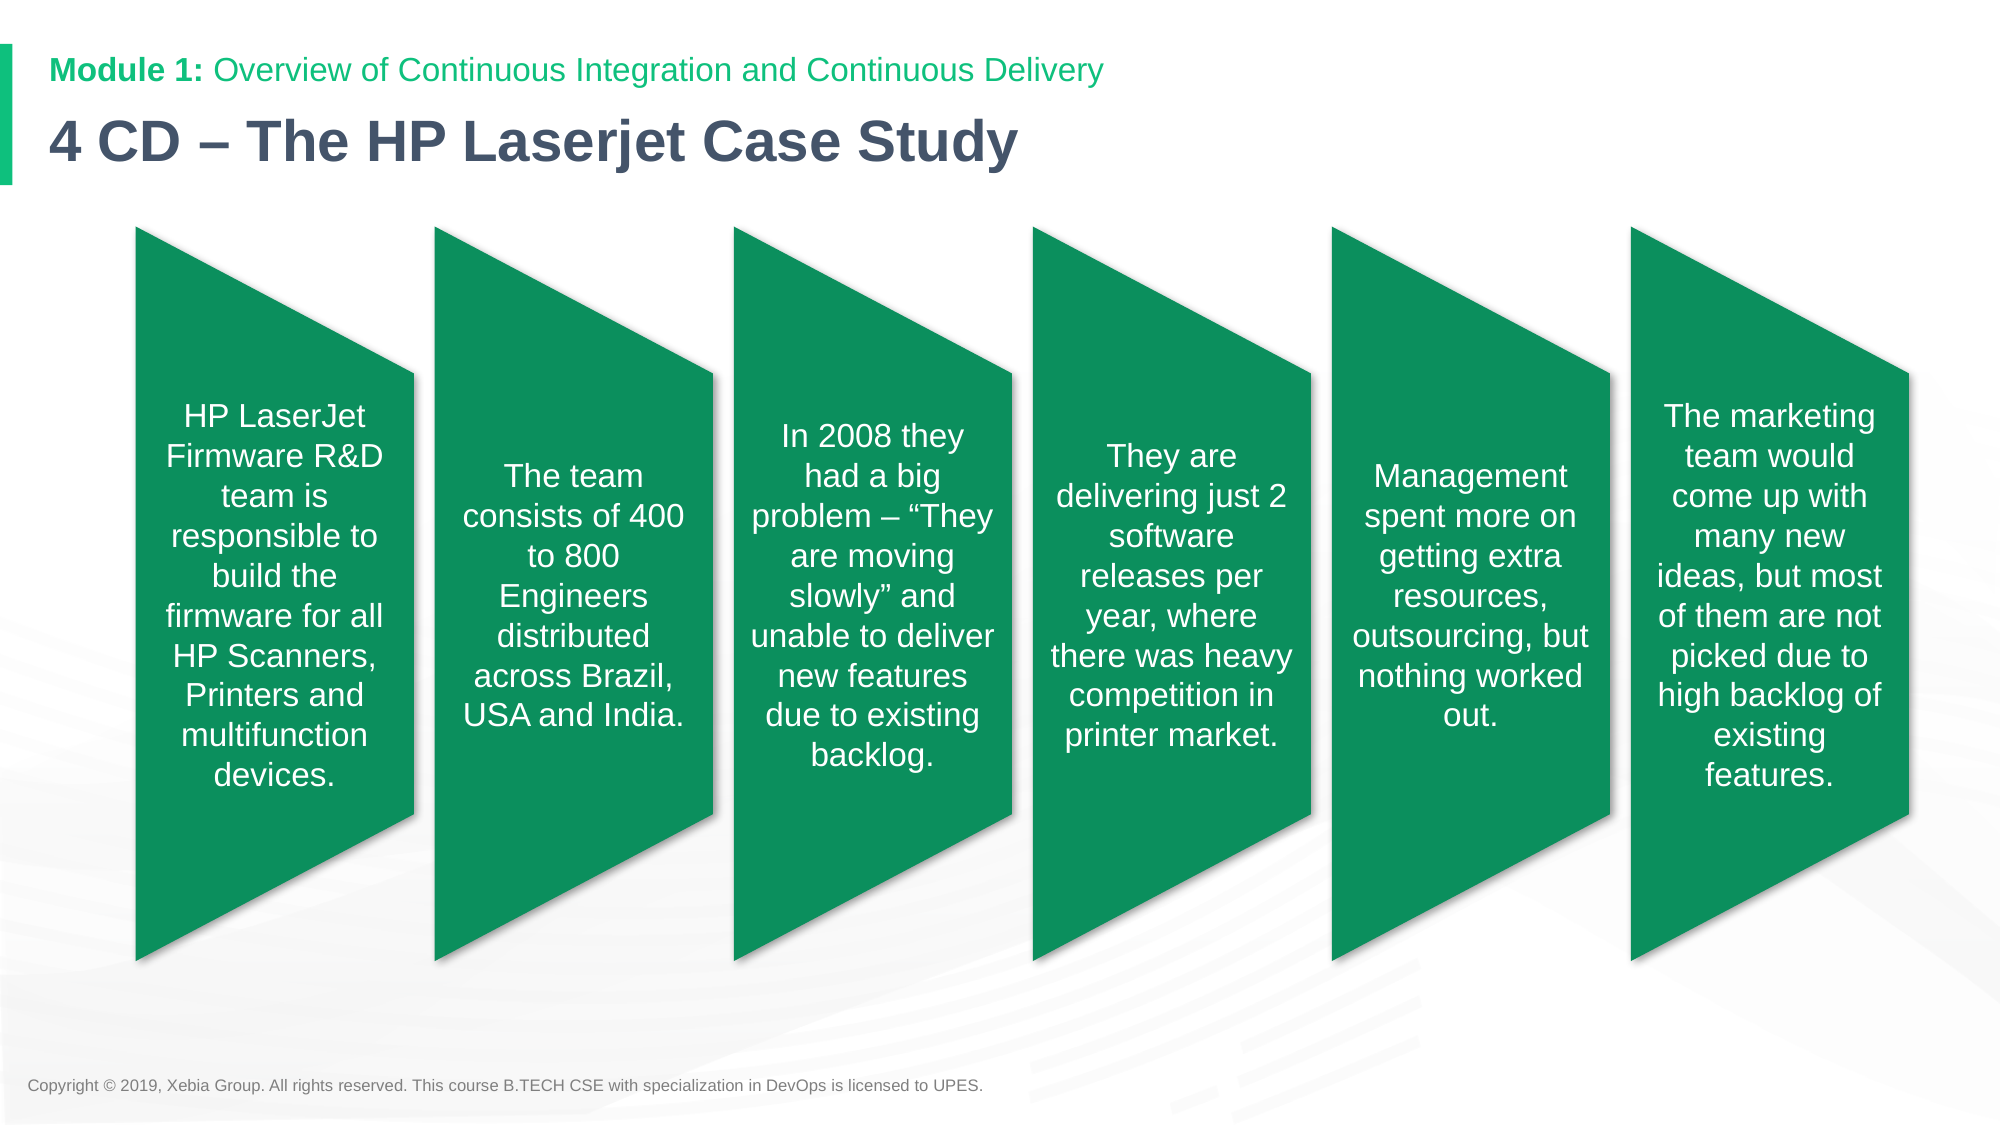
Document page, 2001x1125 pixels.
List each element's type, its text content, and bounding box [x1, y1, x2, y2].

text_box HP LaserJet Firmware R&D team is responsible to build the firmware for all HP Scanners, Printers and multifunction devices. [133, 224, 416, 963]
list [84, 214, 1770, 1009]
title 4 CD – The HP Laserjet Case Study [34, 103, 1760, 185]
text_box The marketing team would come up with many new ideas, but most of them are not picked due to high backlog of existing features. [1628, 224, 1912, 963]
text_box They are delivering just 2 software releases per year, where there was heavy competition in printer market. [1030, 224, 1314, 963]
picture [0, 0, 2000, 1125]
text_box Management spent more on getting extra resources, outsourcing, but nothing worked out. [1329, 224, 1612, 963]
text_box The team consists of 400 to 800 Engineers distributed across Brazil, USA and India. [432, 224, 715, 963]
text_box In 2008 they had a big problem – “They are moving slowly” and unable to deliver new features due to existing backlog. [731, 224, 1015, 963]
